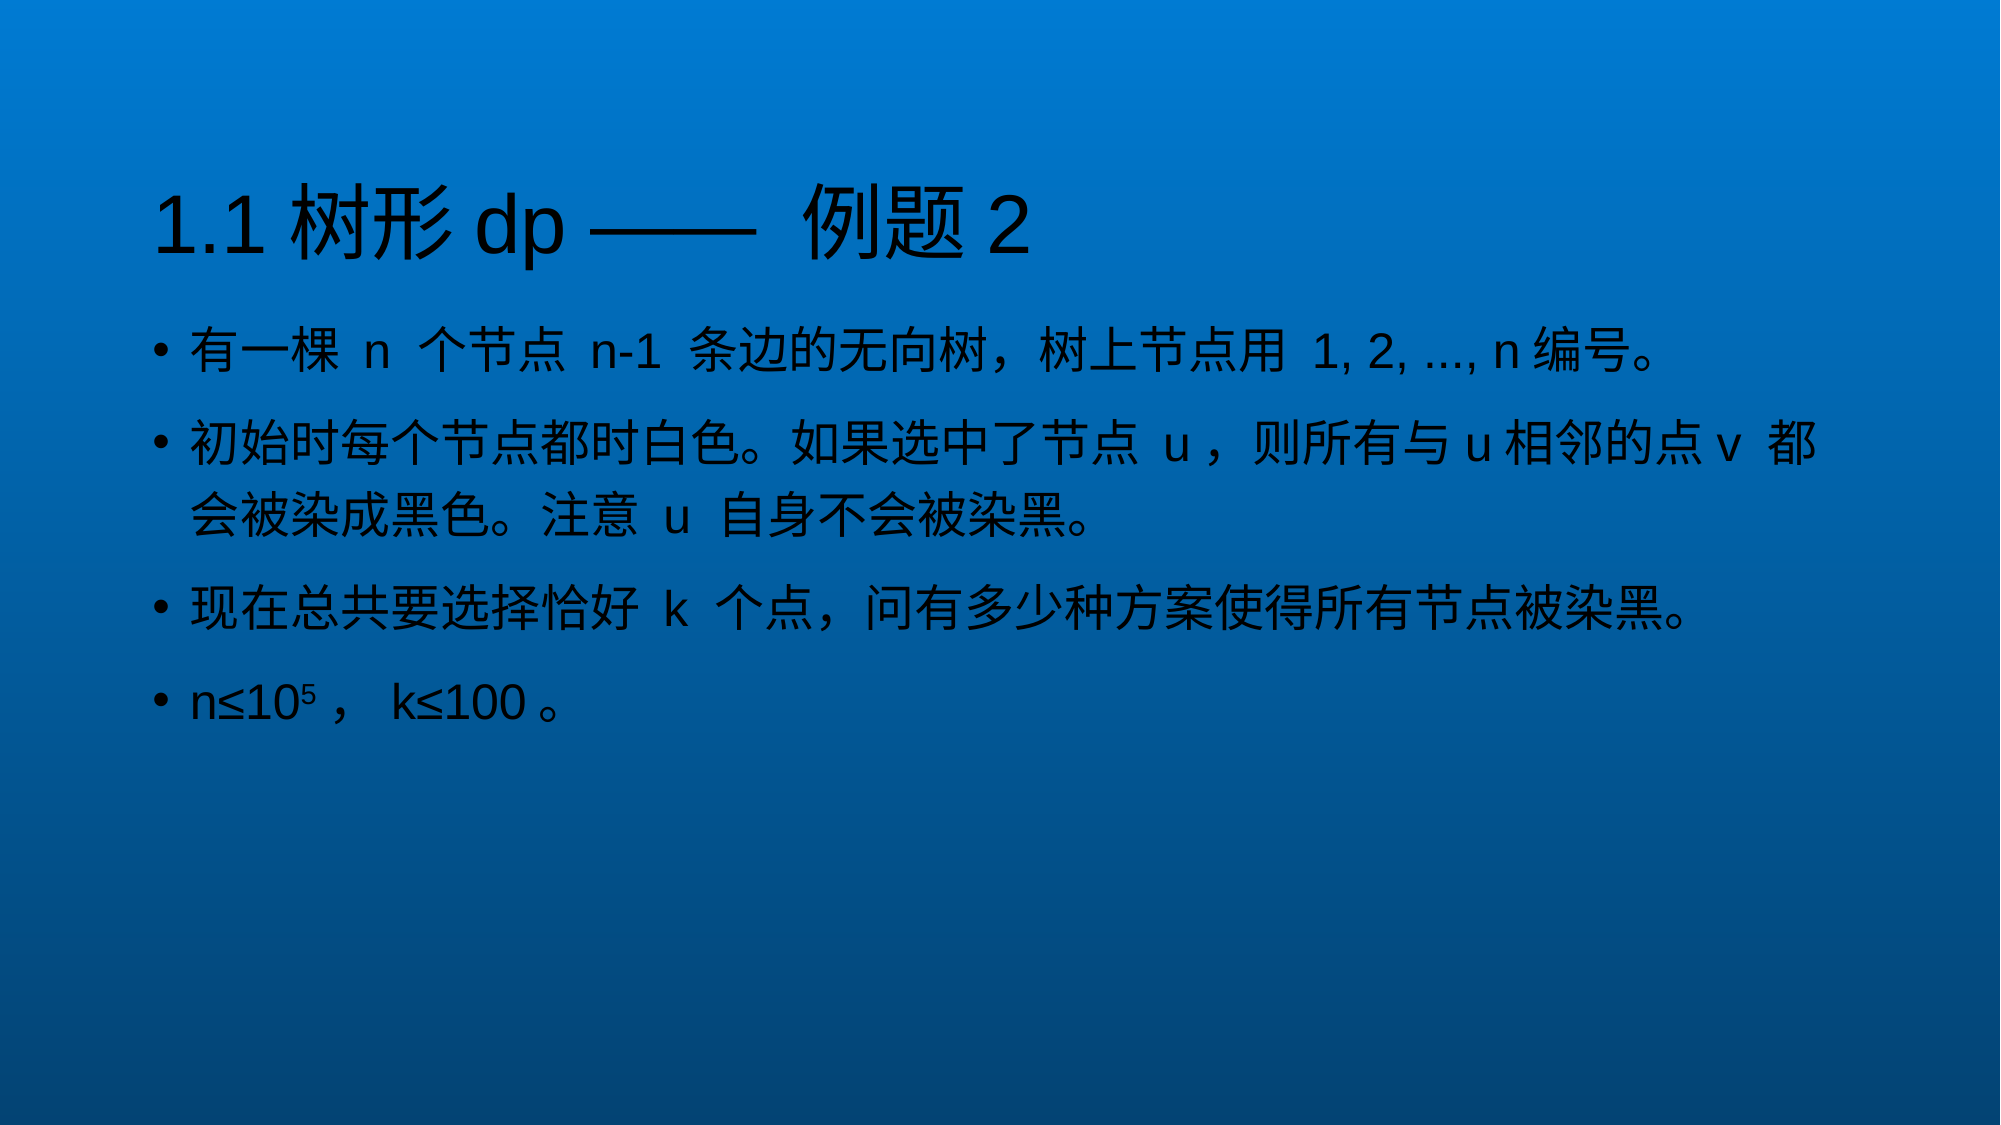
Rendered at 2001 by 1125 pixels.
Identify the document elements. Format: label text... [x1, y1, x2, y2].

list 有一棵 n 个节点 n-1 条边的无向树，树上节点用 1, 2, ..., n编号。 初始时每个节点都时白色。如果选中了节点 u，则所有与u相邻的点v 都会被染成黑色。注意 u 自身不会被染黑。 现在总共要选择恰好 k 个点，问有多少种方案使得所有节点被染黑。 n≤105，k≤100。 [137, 299, 1863, 1014]
title 1.1树形dp —— 例题2 [137, 59, 1863, 278]
